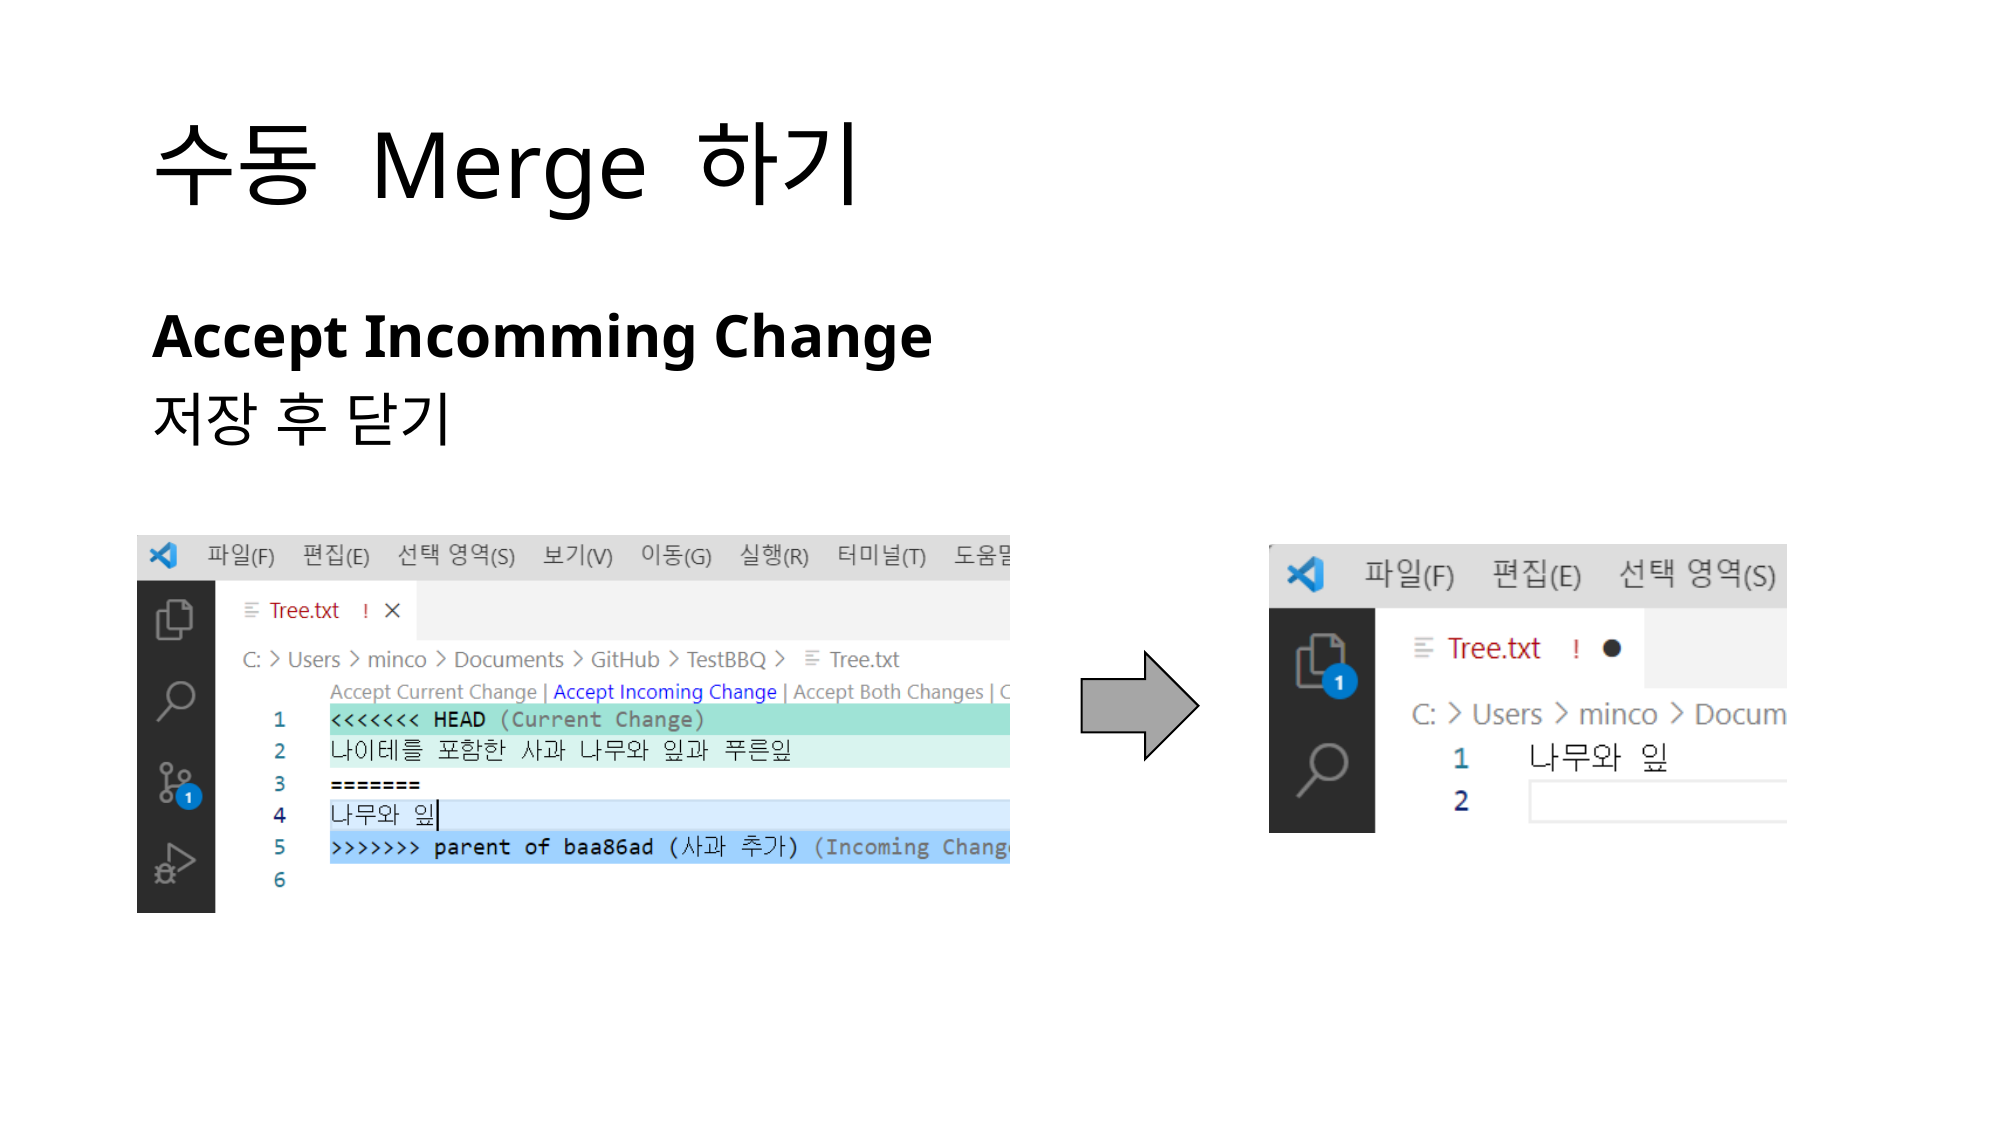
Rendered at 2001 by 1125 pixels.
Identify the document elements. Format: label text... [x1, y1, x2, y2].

title 수동 Merge 하기 [137, 59, 1863, 278]
picture [137, 535, 1010, 913]
list Accept Incomming Change 저장 후 닫기 [137, 299, 1863, 1014]
picture [1269, 544, 1787, 833]
text_box [1080, 649, 1200, 762]
